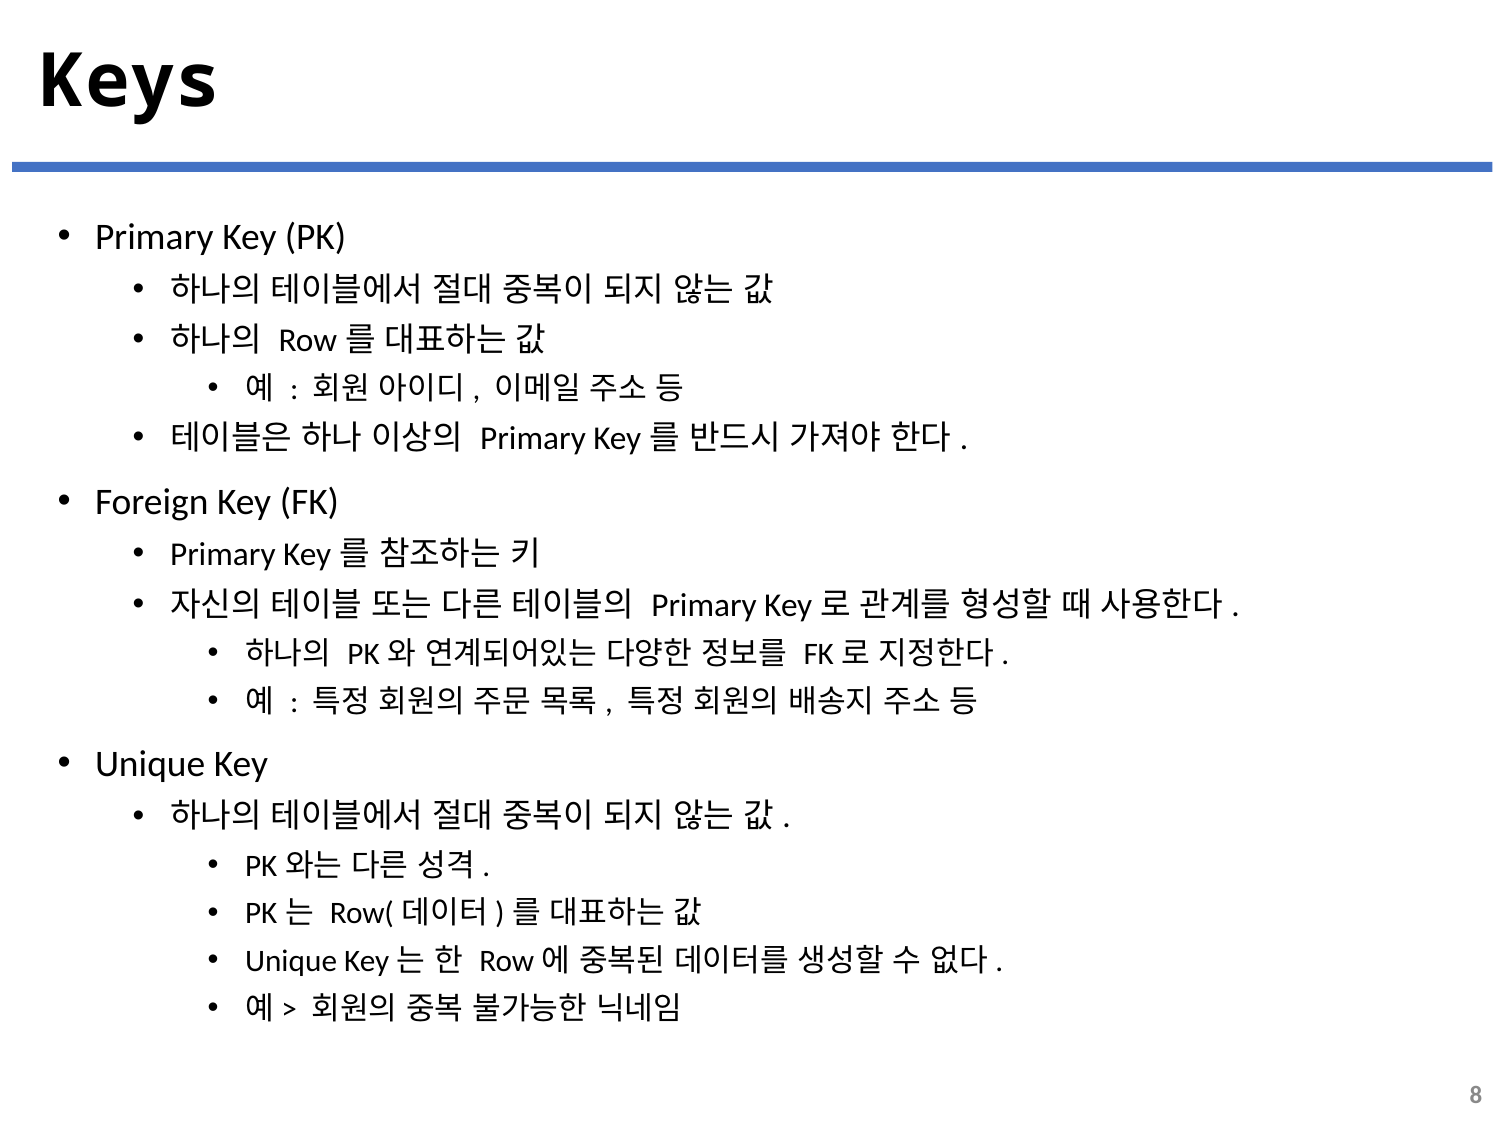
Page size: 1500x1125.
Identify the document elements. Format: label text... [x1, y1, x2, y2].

slide_number 8 [1159, 1063, 1498, 1124]
list Primary Key (PK) 하나의 테이블에서 절대 중복이 되지 않는 값 하나의 Row를 대표하는 값 예 : 회원 아이디, 이메일 주소 등 테이블은 하나 이상의 Primary Key를 반드시 가져야 한다. Foreign Key (FK) Primary Key를 참조하는 키 자신의 테이블 또는 다른 테이블의 Primary Key로 관계를 형성할 때 사용한다. 하나의 PK와 연계되어있는 다양한 정보를 FK로 지정한다. 예 : 특정 회원의 주문 목록, 특정 회원의 배송지 주소 등 Unique Key 하나의 테이블에서 절대 중복이 되지 않는 값. PK와는 다른 성격. PK는 Row(데이터)를 대표하는 값 Unique Key는 한 Row에 중복된 데이터를 생성할 수 없다. 예> 회원의 중복 불가능한 닉네임 [42, 204, 1453, 1104]
title Keys [25, 32, 1475, 132]
